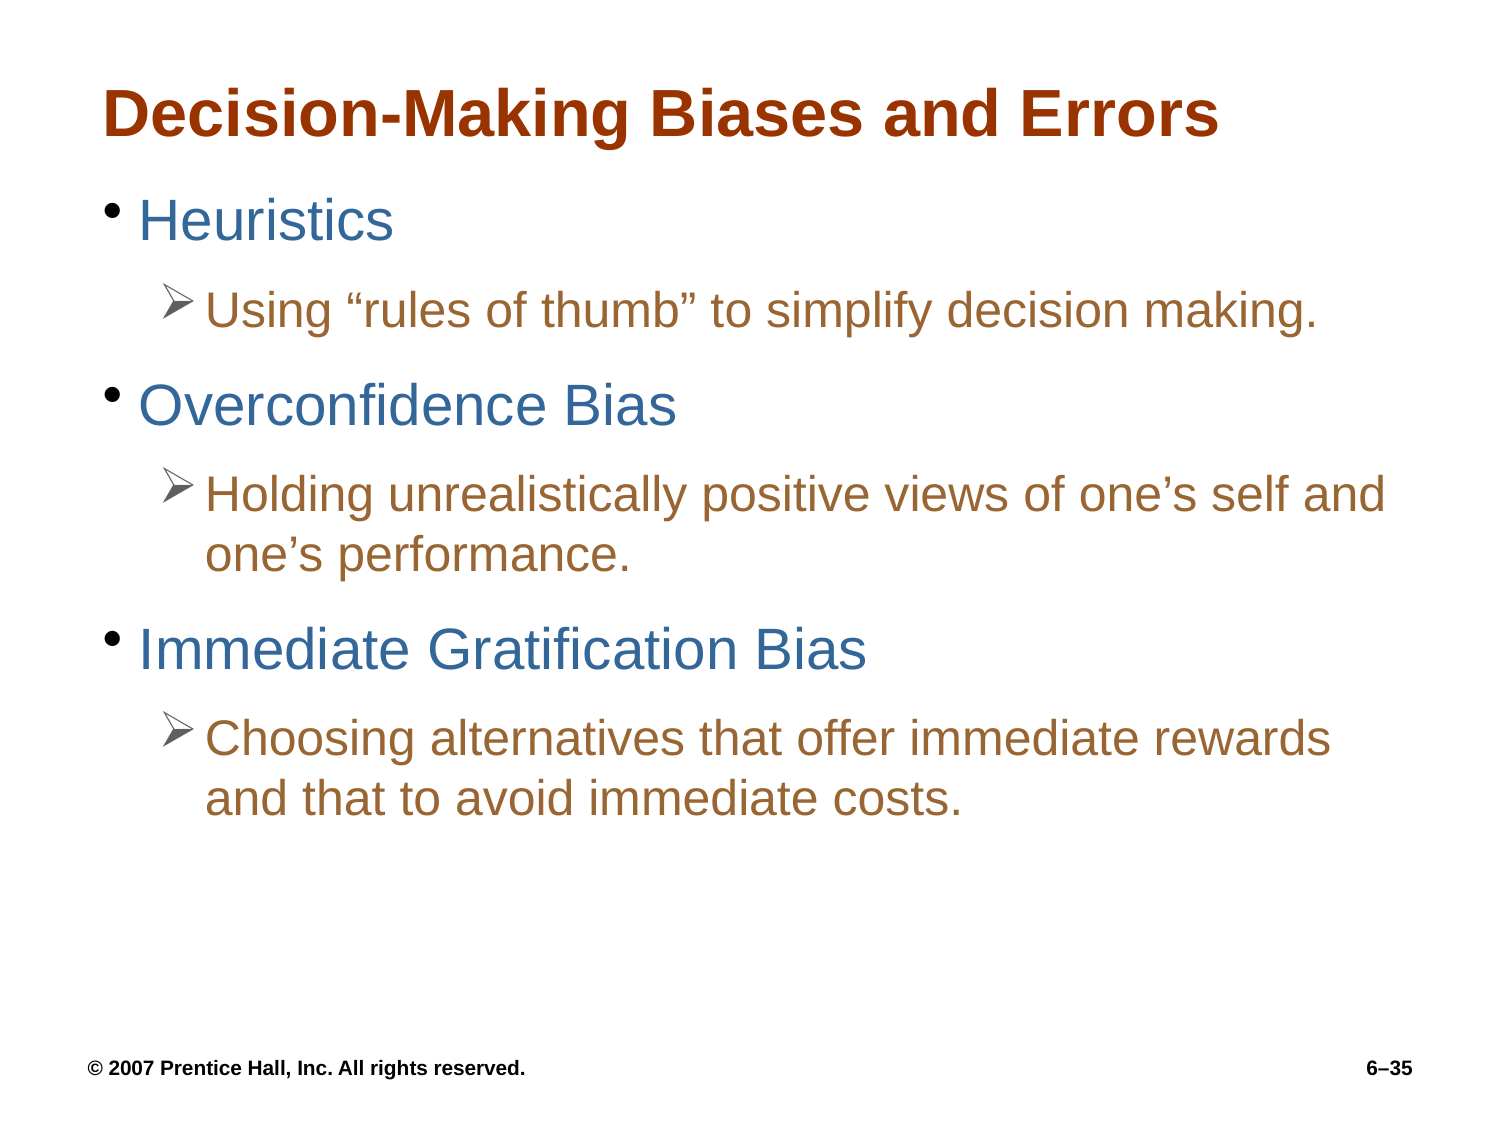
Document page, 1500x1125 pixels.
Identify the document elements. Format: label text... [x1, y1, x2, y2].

footer © 2007 Prentice Hall, Inc. All rights reserved. [87, 1012, 751, 1088]
slide_number 6–35 [1049, 1012, 1413, 1088]
list Heuristics Using “rules of thumb” to simplify decision making. Overconfidence Bias Holding unrealistically positive views of one’s self and one’s performance. Immediate Gratification Bias Choosing alternatives that offer immediate rewards and that to avoid immediate costs. [87, 174, 1417, 1001]
title Decision-Making Biases and Errors [87, 62, 1413, 158]
